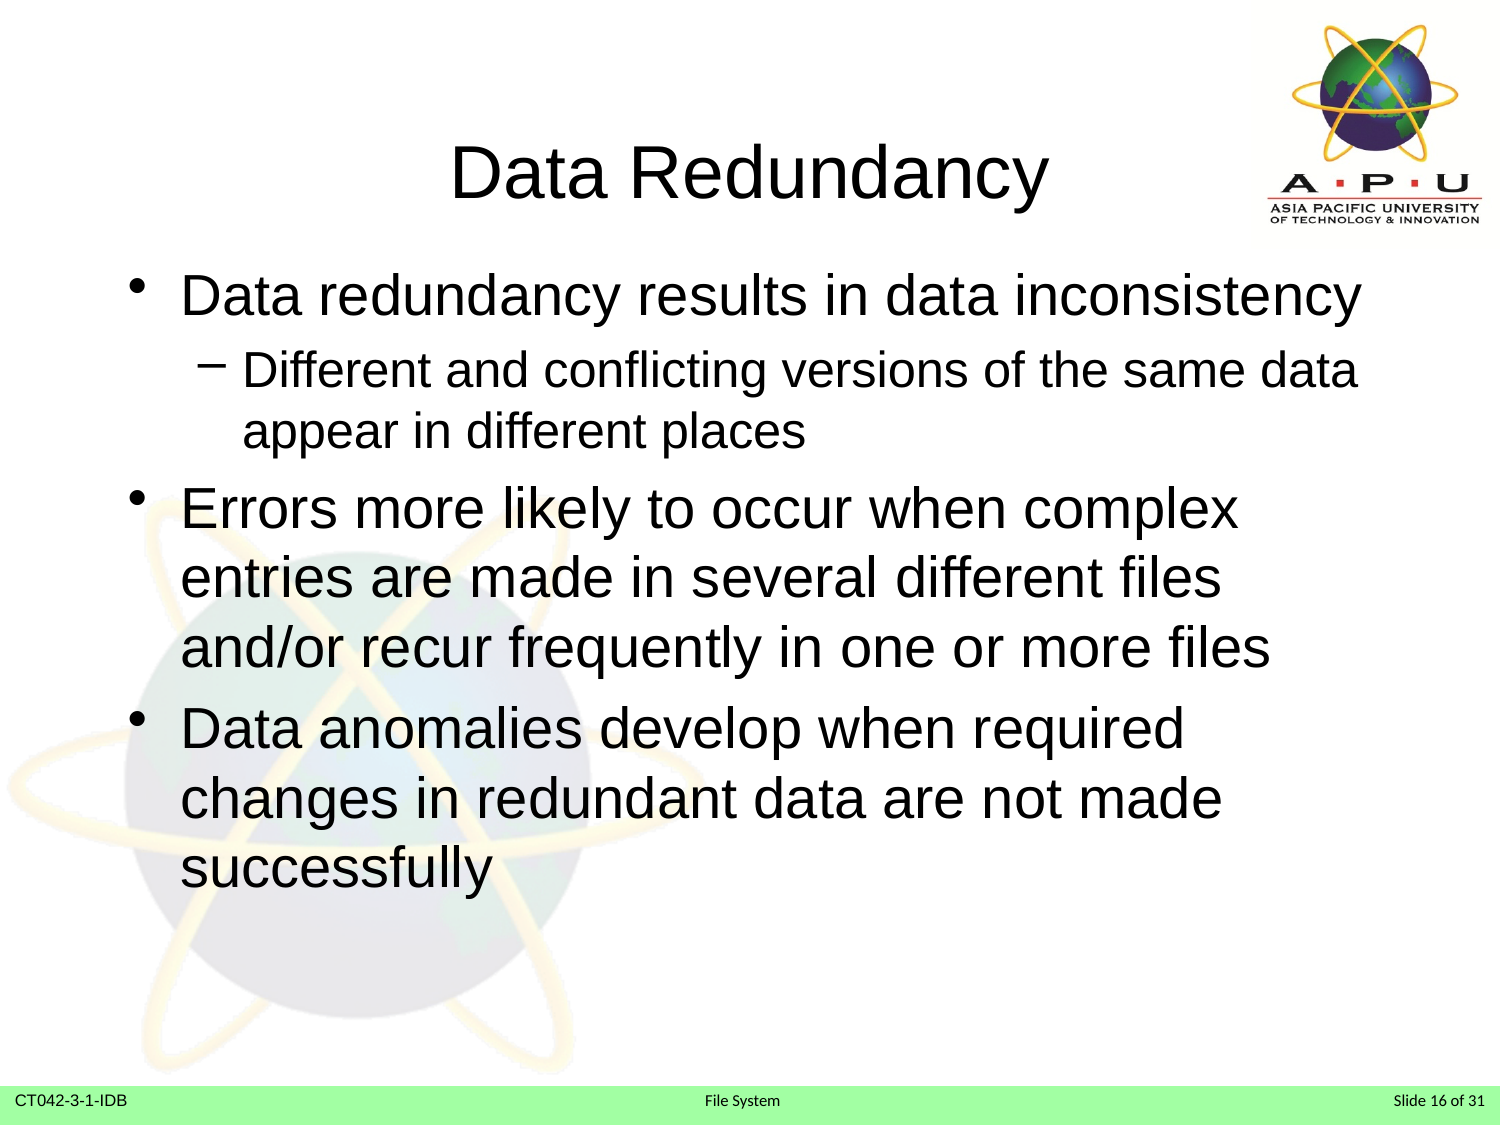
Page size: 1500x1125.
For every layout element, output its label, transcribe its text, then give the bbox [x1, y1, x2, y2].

title Data Redundancy [112, 75, 1388, 249]
list Data redundancy results in data inconsistency Different and conflicting versions of the same data appear in different places Errors more likely to occur when complex entries are made in several different files and/or recur frequently in one or more files Data anomalies develop when required changes in redundant data are not made successfully [112, 249, 1388, 925]
picture [1251, 0, 1500, 249]
